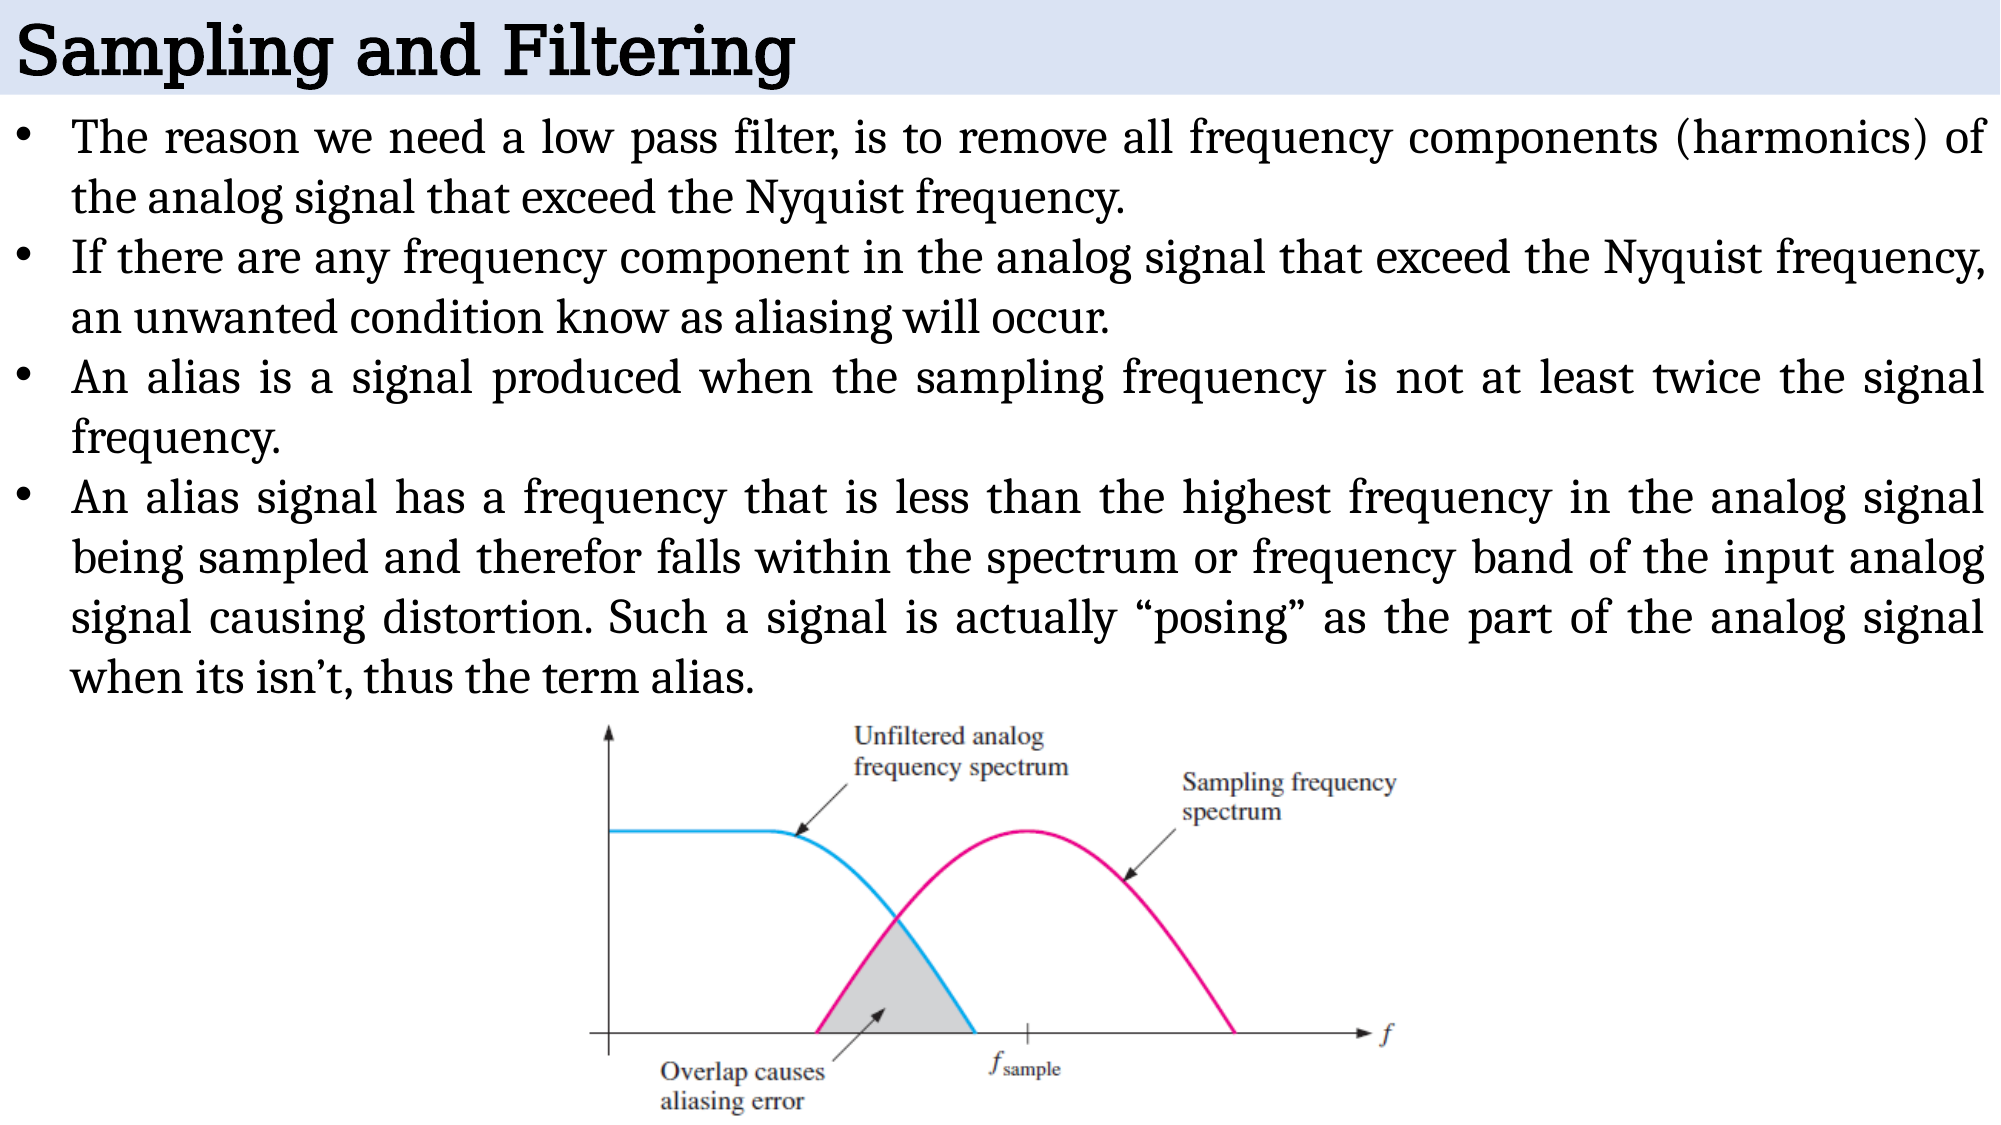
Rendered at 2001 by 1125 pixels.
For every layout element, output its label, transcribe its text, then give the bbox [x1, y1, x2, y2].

picture [579, 700, 1421, 1125]
text_box Sampling and Filtering [0, 0, 2000, 95]
text_box The reason we need a low pass filter, is to remove all frequency components (harmonics) of the analog signal that exceed the Nyquist frequency. If there are any frequency component in the analog signal that exceed the Nyquist frequency, an unwanted condition know as aliasing will occur. An alias is a signal produced when the sampling frequency is not at least twice the signal frequency. An alias signal has a frequency that is less than the highest frequency in the analog signal being sampled and therefor falls within the spectrum or frequency band of the input analog signal causing distortion. Such a signal is actually “posing” as the part of the analog signal when its isn’t, thus the term alias. [0, 95, 2000, 711]
